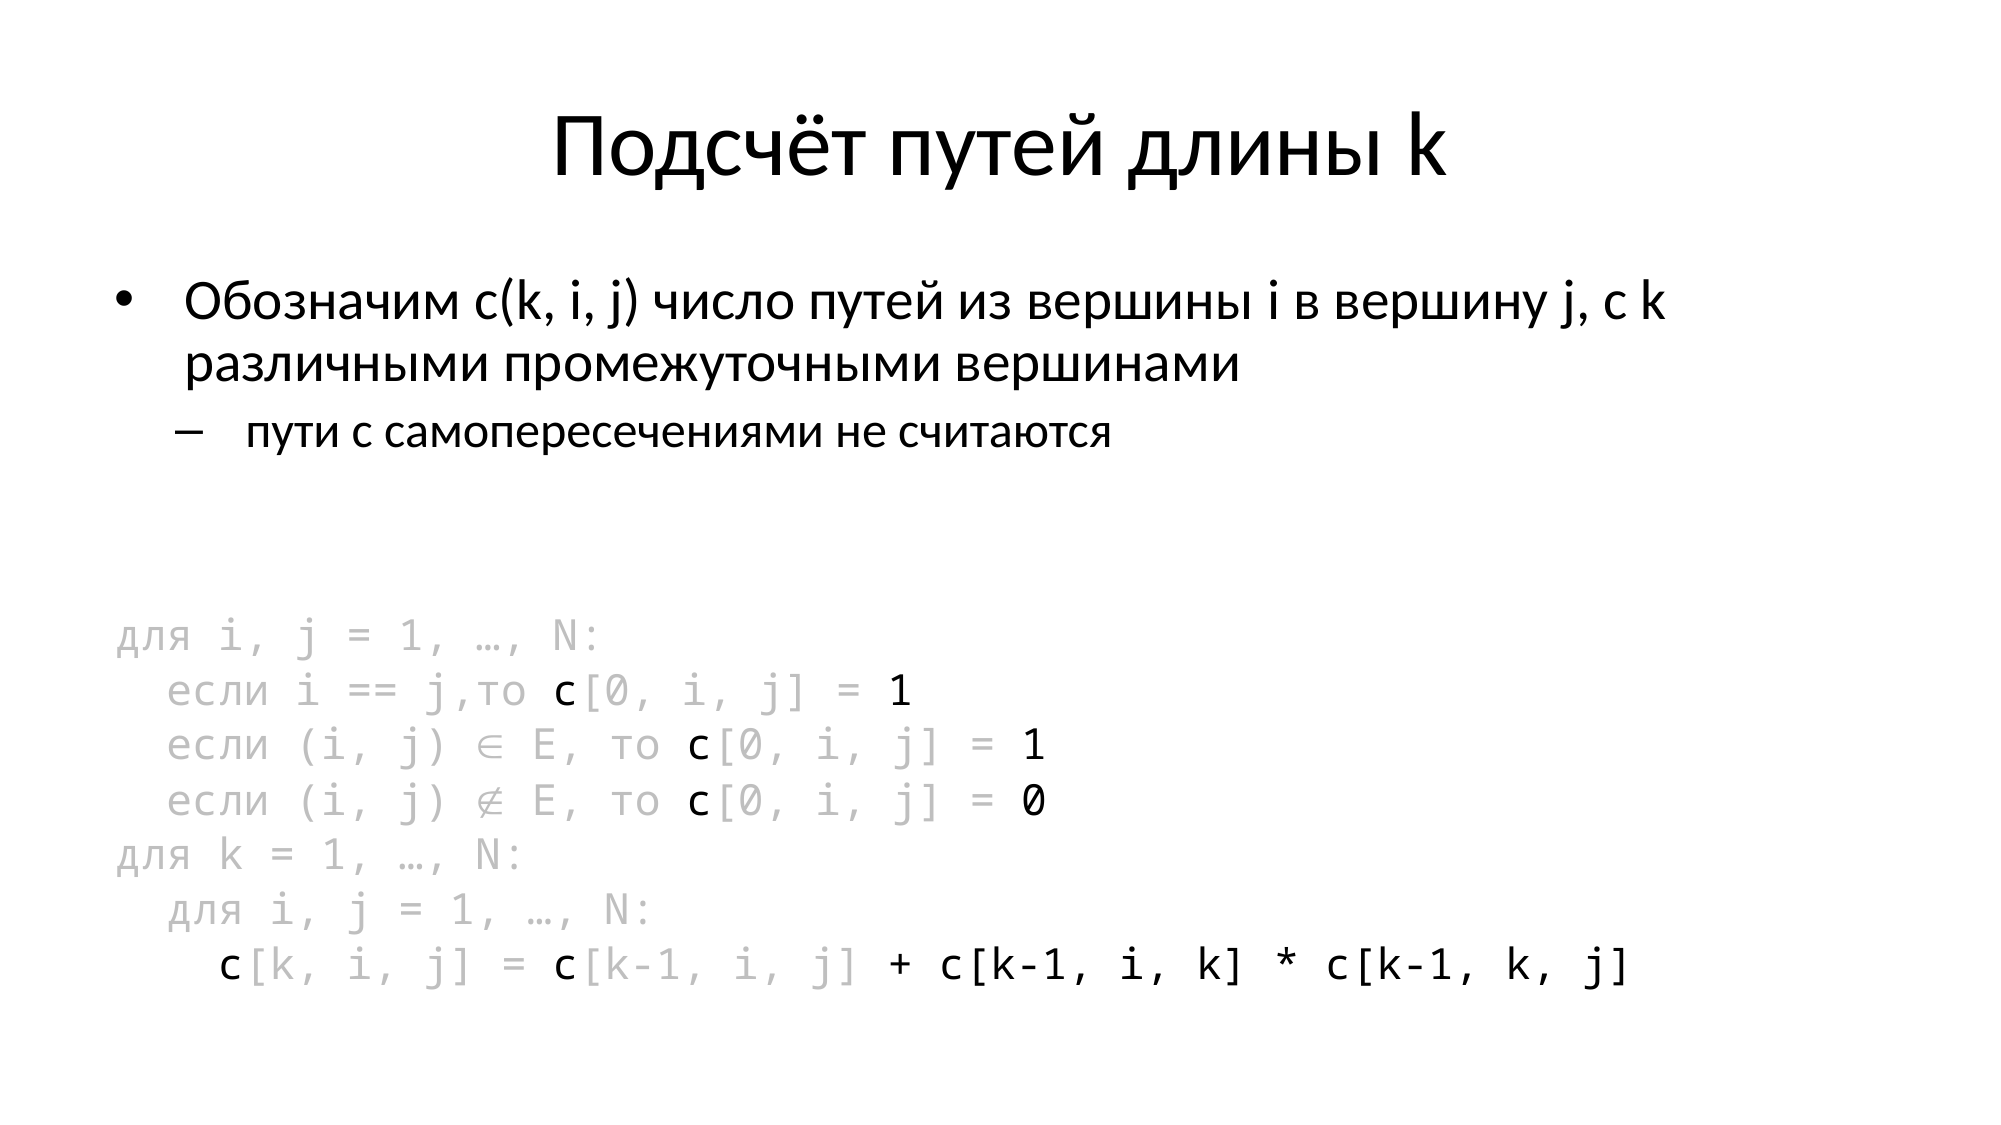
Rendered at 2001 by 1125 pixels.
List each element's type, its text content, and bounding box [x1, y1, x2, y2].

list Обозначим c(k, i, j) число путей из вершины i в вершину j, c k различными промежуточными вершинами пути с самопересечениями не считаются для i, j = 1, …, N: если i == j,то с[0, i, j] = 1 если (i, j)  E, то с[0, i, j] = 1 если (i, j)  E, то с[0, i, j] = 0 для k = 1, …, N: для i, j = 1, …, N: с[k, i, j] = с[k-1, i, j] + с[k-1, i, k] * с[k-1, k, j] [99, 262, 1900, 1005]
title Подсчёт путей длины k [99, 45, 1900, 233]
